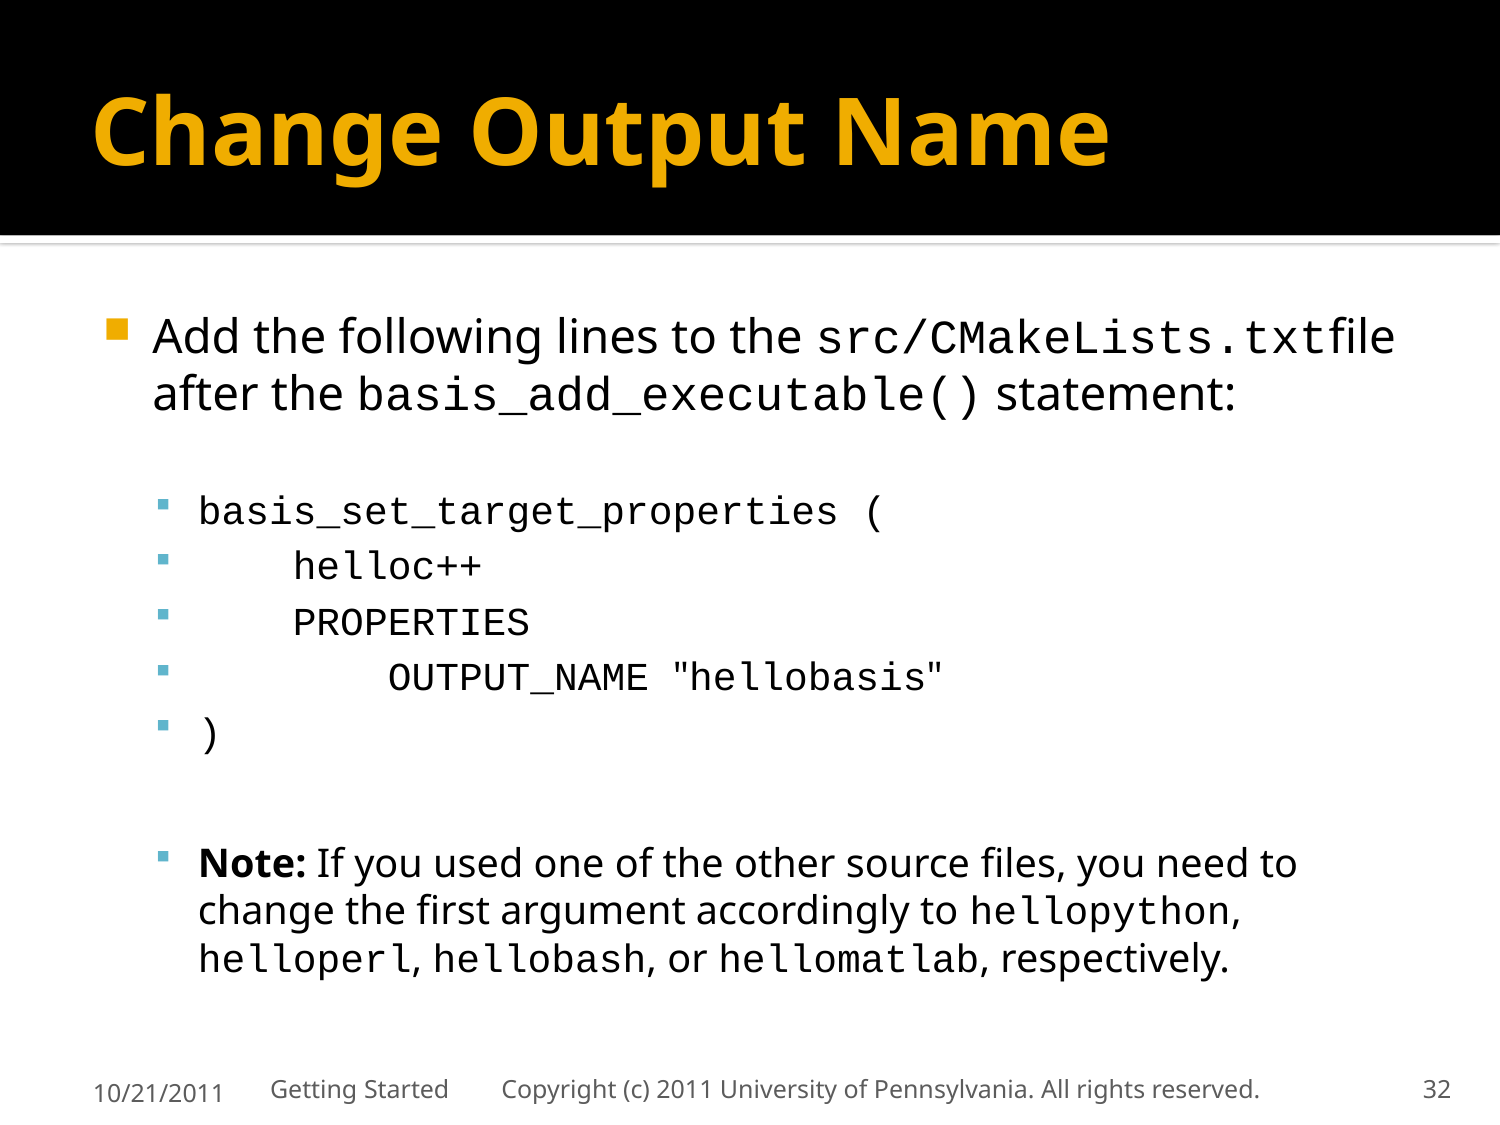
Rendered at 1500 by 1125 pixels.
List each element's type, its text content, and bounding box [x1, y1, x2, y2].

list Add the following lines to the src/CMakeLists.txtfile after the basis_add_executable() statement: basis_set_target_properties ( helloc++ PROPERTIES OUTPUT_NAME "hellobasis" ) Note: If you used one of the other source files, you need to change the first argument accordingly to hellopython, helloperl, hellobash, or hellomatlab, respectively. [75, 291, 1425, 1050]
title Change Output Name [75, 25, 1425, 231]
slide_number 32 [1345, 1062, 1467, 1108]
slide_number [75, 1062, 238, 1108]
footer Getting Started Copyright (c) 2011 University of Pennsylvania. All rights reserved. [262, 1062, 1337, 1108]
